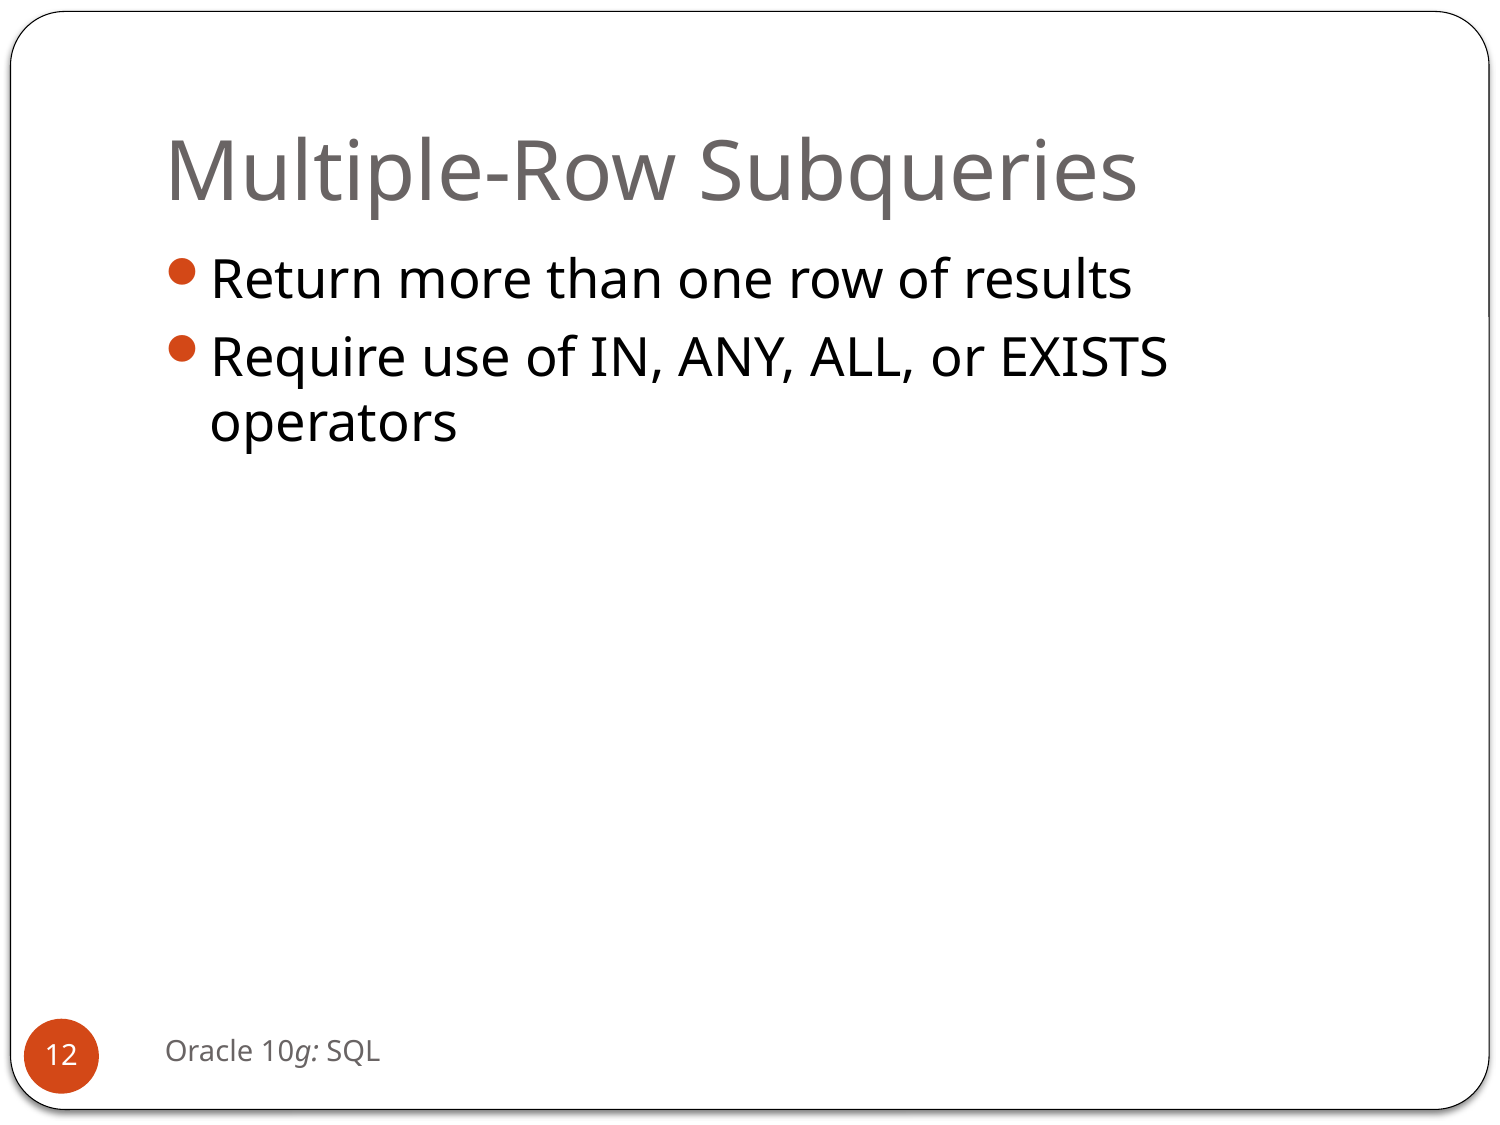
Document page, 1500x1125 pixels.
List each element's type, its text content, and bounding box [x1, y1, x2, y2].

slide_number 12 [23, 1018, 99, 1094]
title Multiple-Row Subqueries [150, 45, 1425, 233]
list Return more than one row of results Require use of IN, ANY, ALL, or EXISTS operators [150, 237, 1425, 988]
footer Oracle 10g: SQL [150, 1012, 800, 1088]
